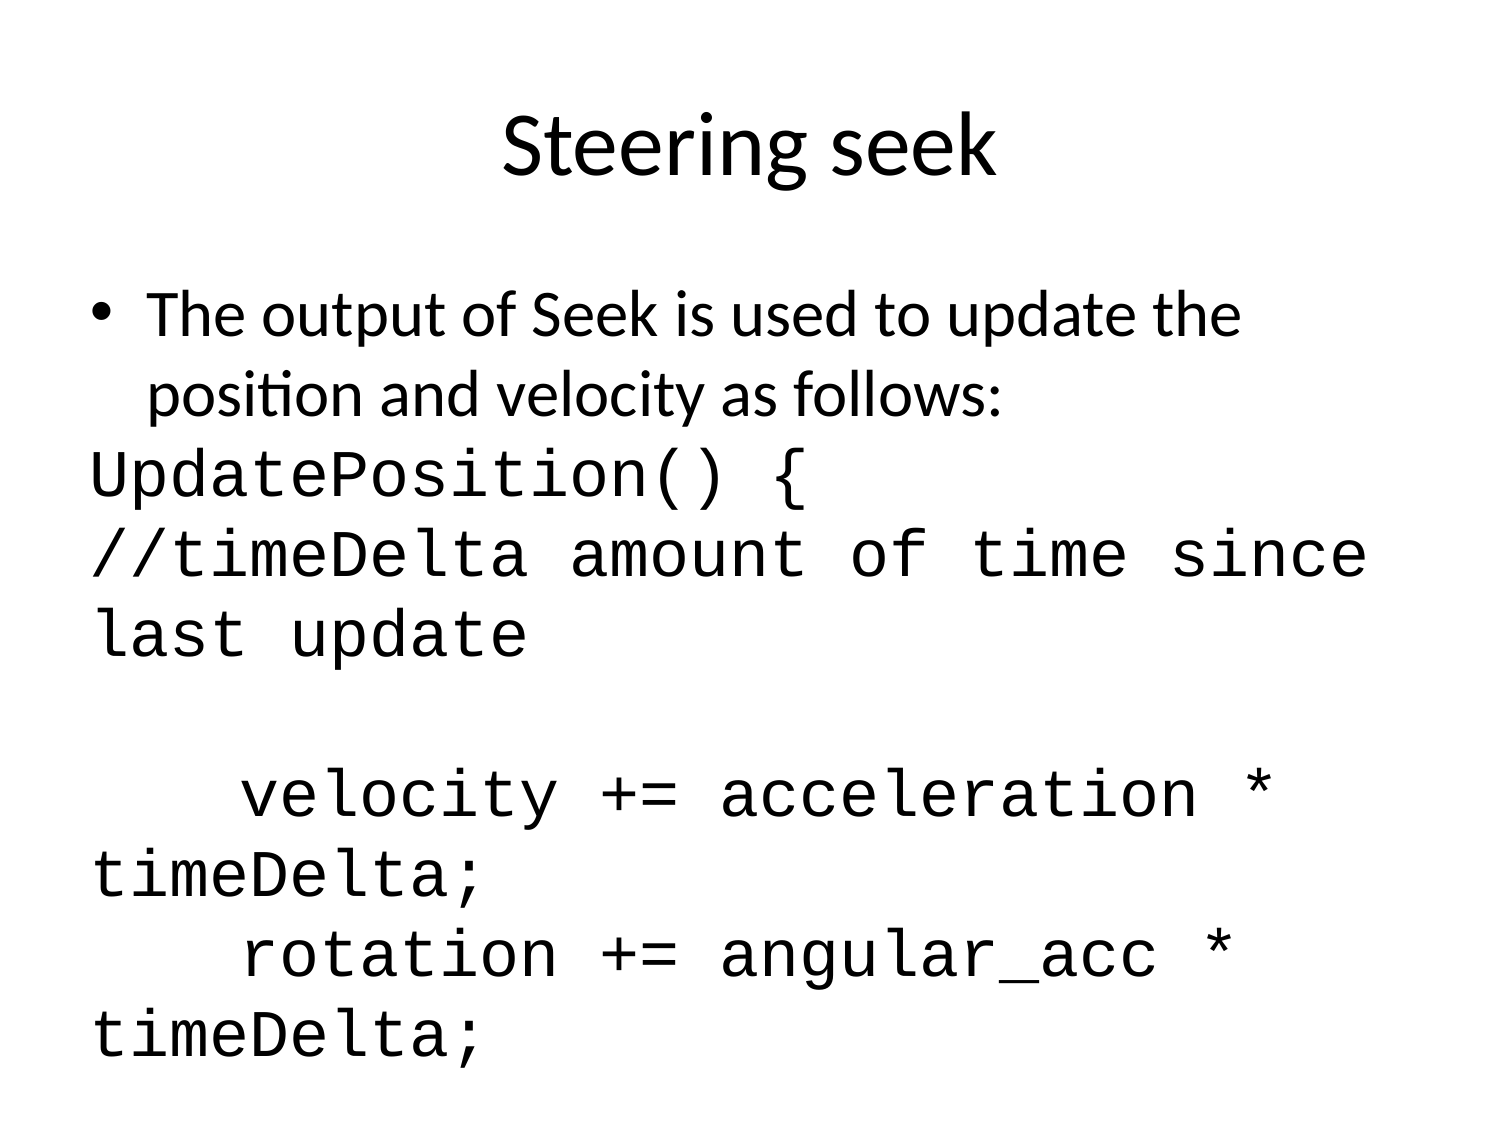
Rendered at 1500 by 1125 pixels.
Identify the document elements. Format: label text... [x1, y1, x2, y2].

text_box The output of Seek is used to update the position and velocity as follows: UpdatePosition() { //timeDelta amount of time since last update velocity += acceleration * timeDelta; rotation += angular_acc * timeDelta; if( velocity.length() > maxSpeed ) velocity = velocity.normalise()*maxSpeed; position += velocity * timeDelta; orientation += rotation * timeDelta; } The Seek algorithm does not change the orientation, i.e. other forms of steering algorithm can be used to align orientation with direction of movement [75, 262, 1425, 1005]
text_box Steering seek [75, 45, 1425, 233]
